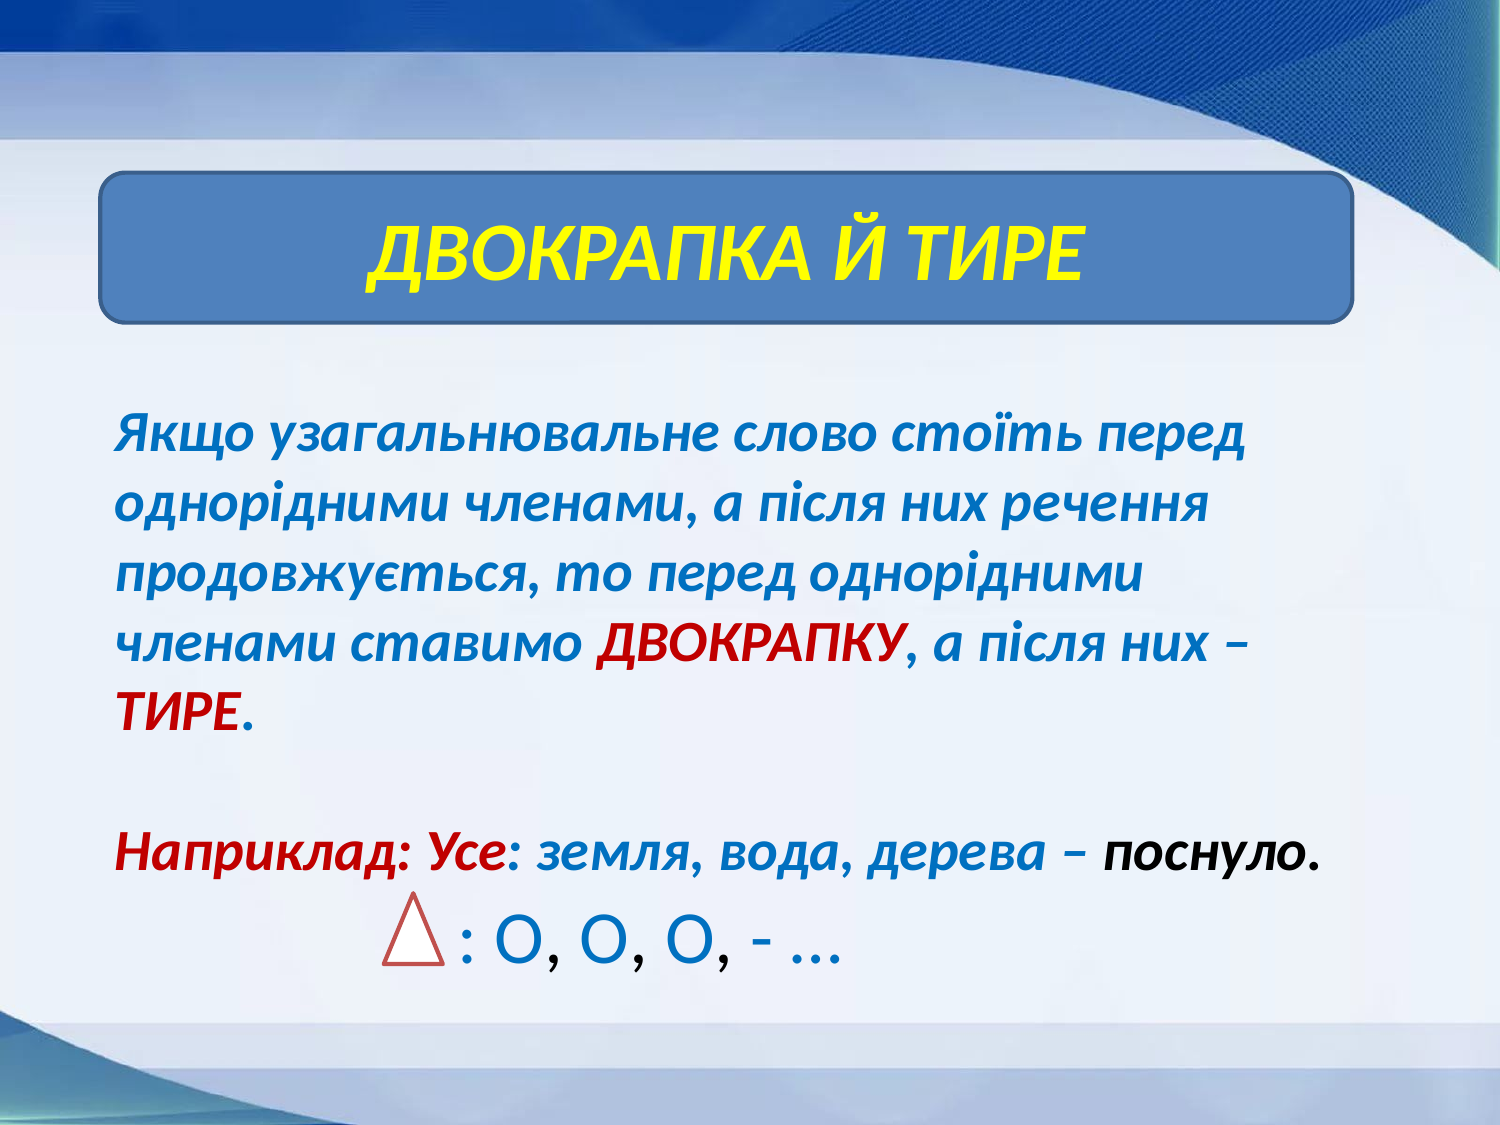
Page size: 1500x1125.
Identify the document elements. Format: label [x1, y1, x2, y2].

list [0, 0, 1500, 1125]
